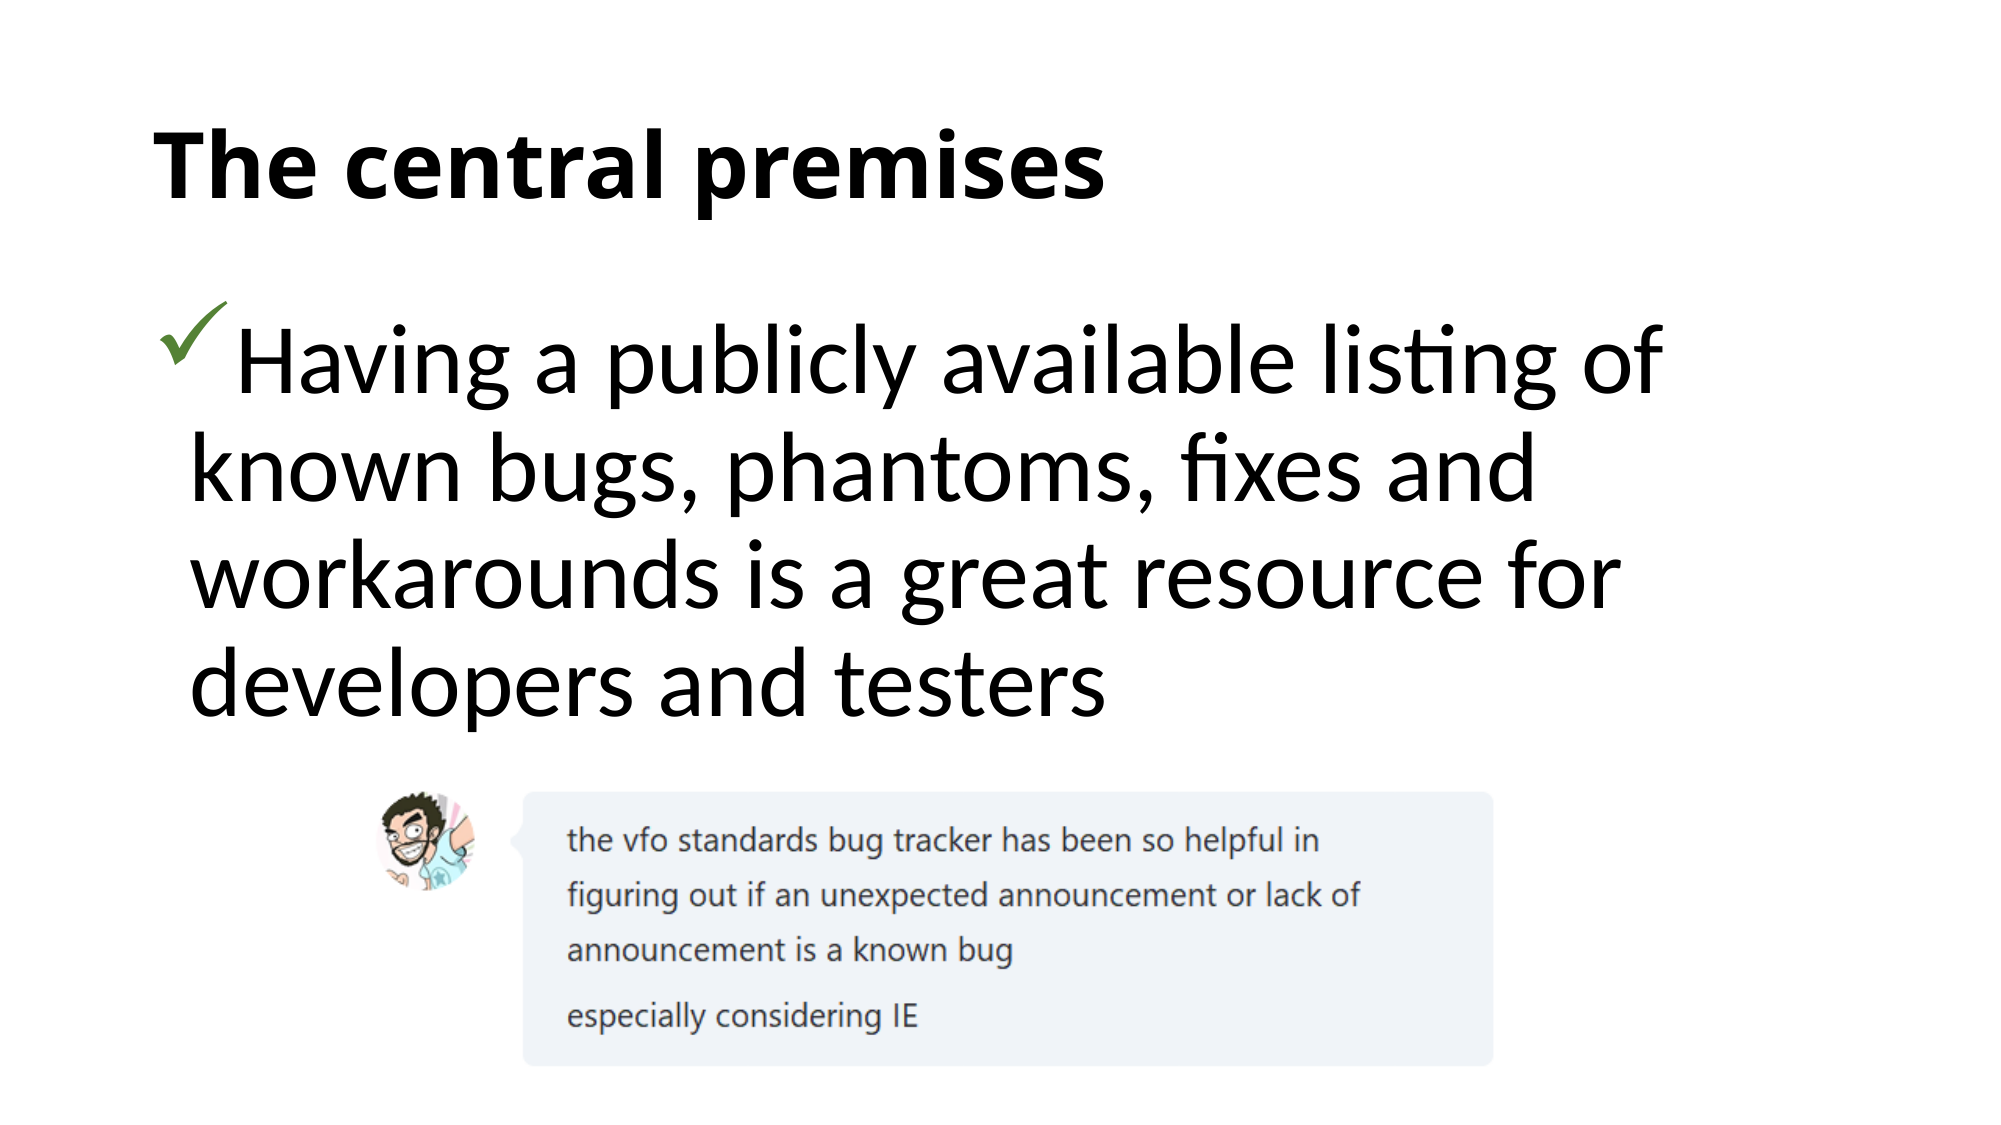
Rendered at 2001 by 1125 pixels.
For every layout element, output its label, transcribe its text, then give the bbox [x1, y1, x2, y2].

picture [341, 756, 1528, 1104]
title The central premises [137, 59, 1863, 278]
list Having a publicly available listing of known bugs, phantoms, fixes and workarounds is a great resource for developers and testers [137, 299, 1935, 1014]
